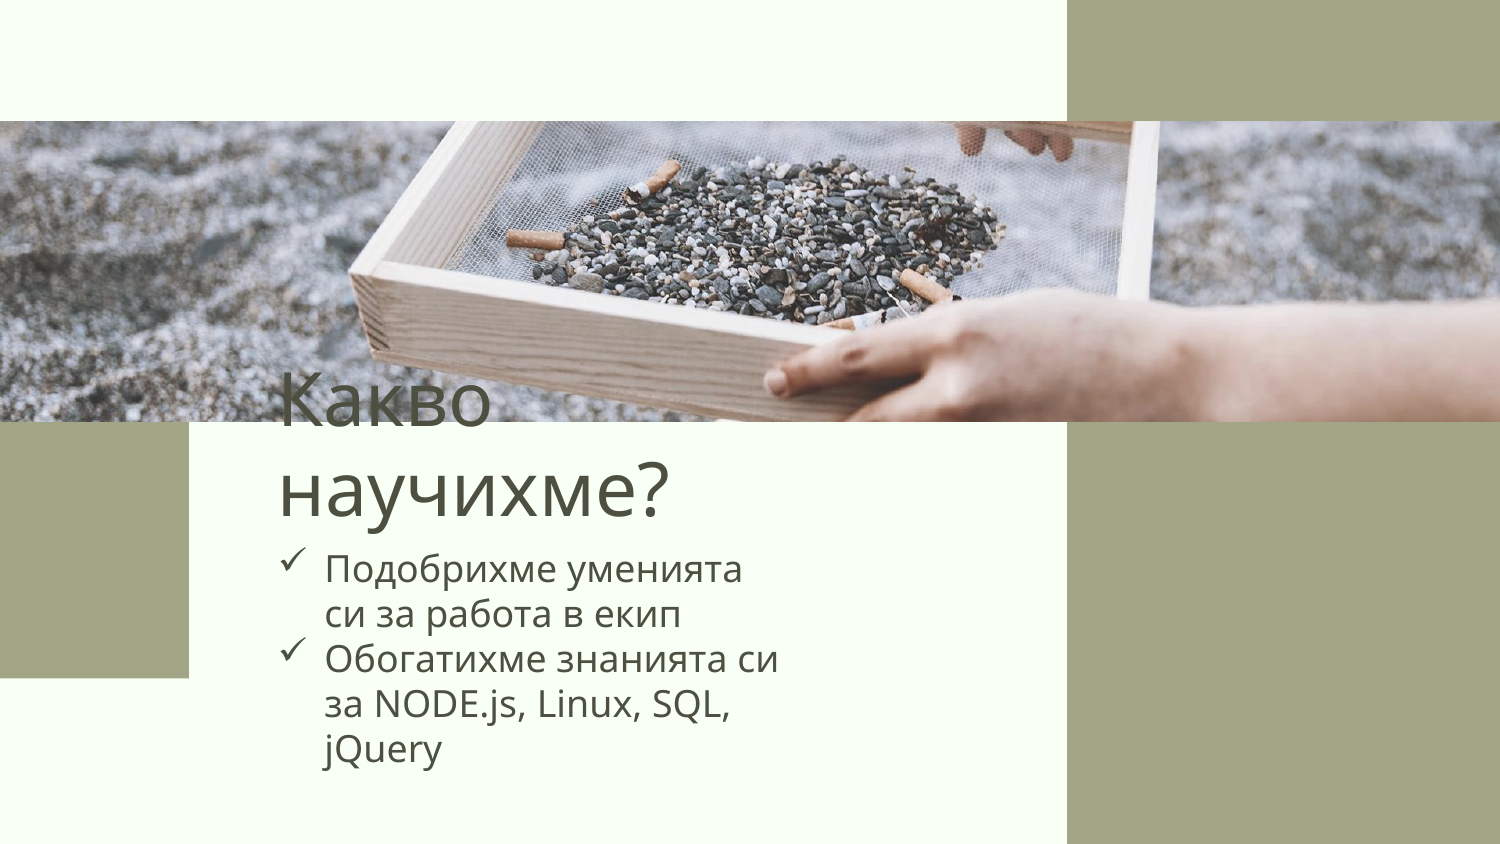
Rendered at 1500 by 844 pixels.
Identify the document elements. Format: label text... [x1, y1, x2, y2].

title Какво научихме? [262, 446, 920, 547]
subtitle Подобрихме уменията си за работа в екип Обогатихме знанията си за NODE.js, Linux, SQL, jQuery [262, 496, 810, 820]
picture [0, 120, 1500, 423]
